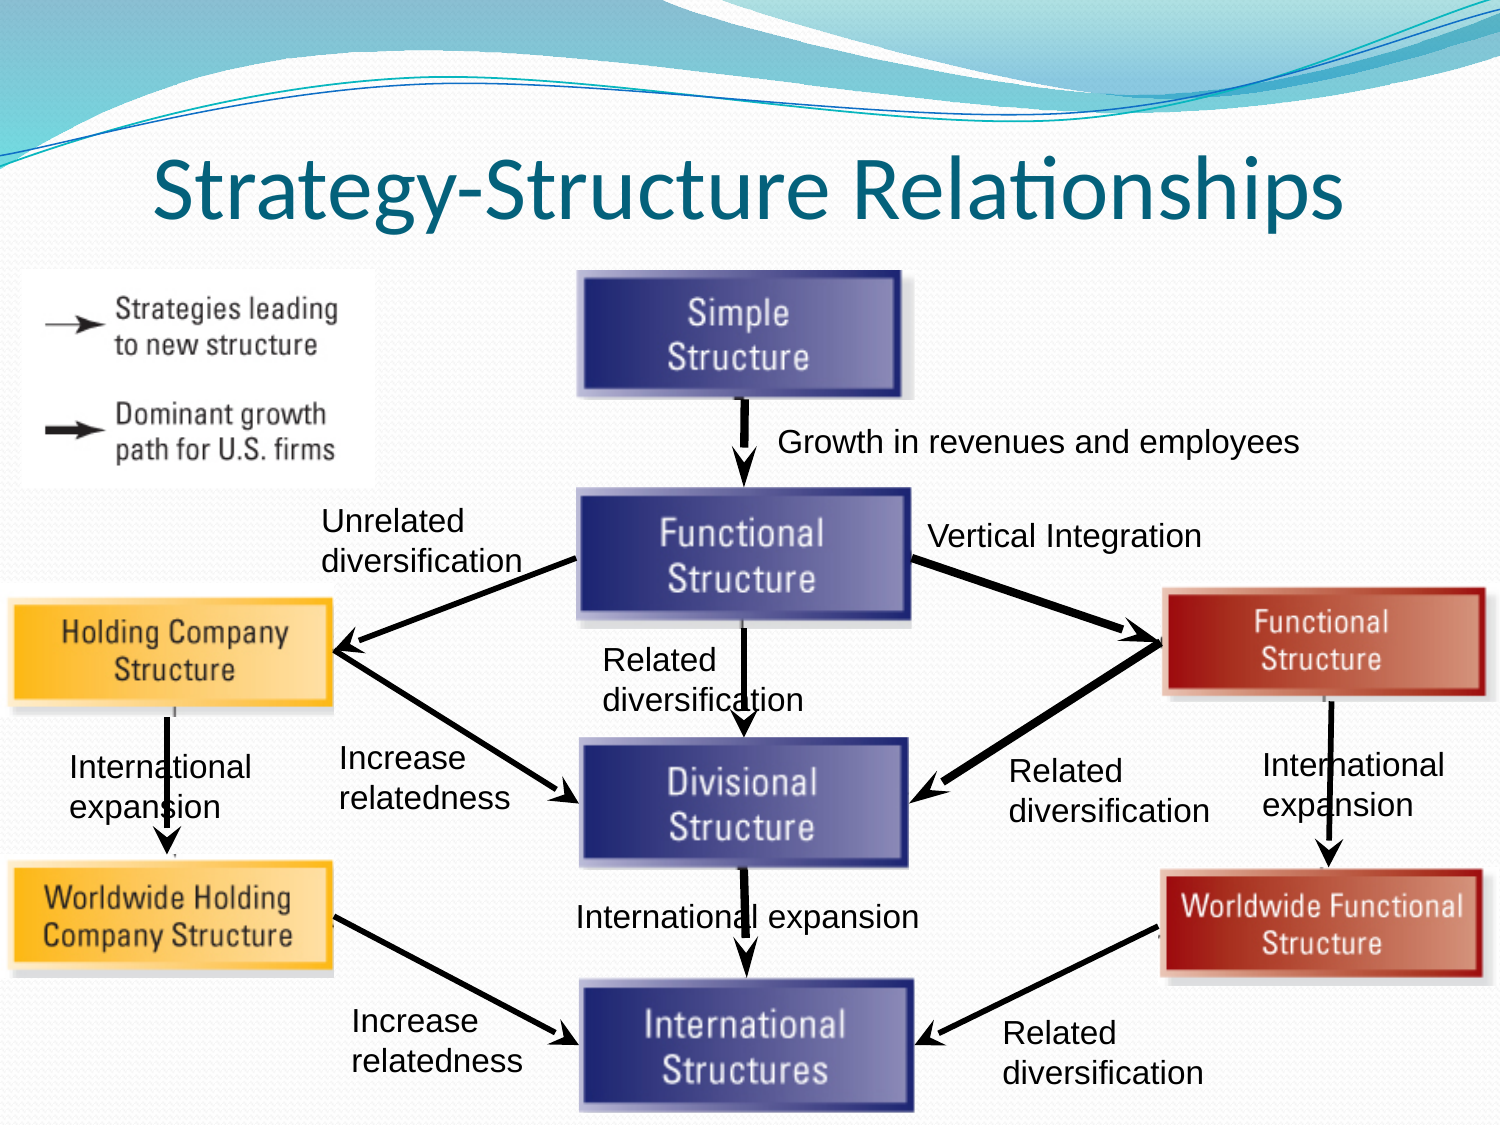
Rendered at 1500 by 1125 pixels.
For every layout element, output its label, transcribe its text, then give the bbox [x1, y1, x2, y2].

text_box Unrelated diversification [306, 491, 570, 582]
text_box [333, 649, 580, 804]
picture [1157, 866, 1500, 986]
text_box Vertical Integration [918, 506, 1257, 562]
picture [0, 583, 328, 717]
picture [574, 270, 915, 400]
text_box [333, 915, 580, 1046]
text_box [908, 642, 1161, 804]
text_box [914, 925, 1159, 1046]
text_box International expansion [54, 737, 162, 832]
text_box Related diversification [993, 741, 1263, 837]
title Strategy-Structure Relationships [74, 49, 1426, 238]
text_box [333, 557, 577, 649]
text_box International expansion [1247, 735, 1321, 831]
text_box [743, 869, 747, 979]
picture [21, 269, 376, 488]
text_box Increase relatedness [324, 731, 538, 824]
picture [578, 737, 910, 870]
picture [578, 977, 915, 1113]
picture [575, 487, 912, 629]
text_box International expansion [754, 887, 988, 943]
text_box Related diversification [987, 1003, 1257, 1099]
text_box International expansion [560, 887, 736, 943]
text_box International expansion [172, 737, 313, 832]
text_box Increase relatedness [336, 1058, 550, 1087]
text_box Related diversification [749, 641, 857, 726]
text_box Related diversification [587, 641, 739, 726]
text_box International expansion [1338, 735, 1500, 831]
text_box Growth in revenues and employees [762, 412, 1450, 468]
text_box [911, 557, 1161, 642]
picture [1165, 583, 1500, 702]
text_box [1328, 701, 1332, 868]
picture [0, 854, 335, 979]
